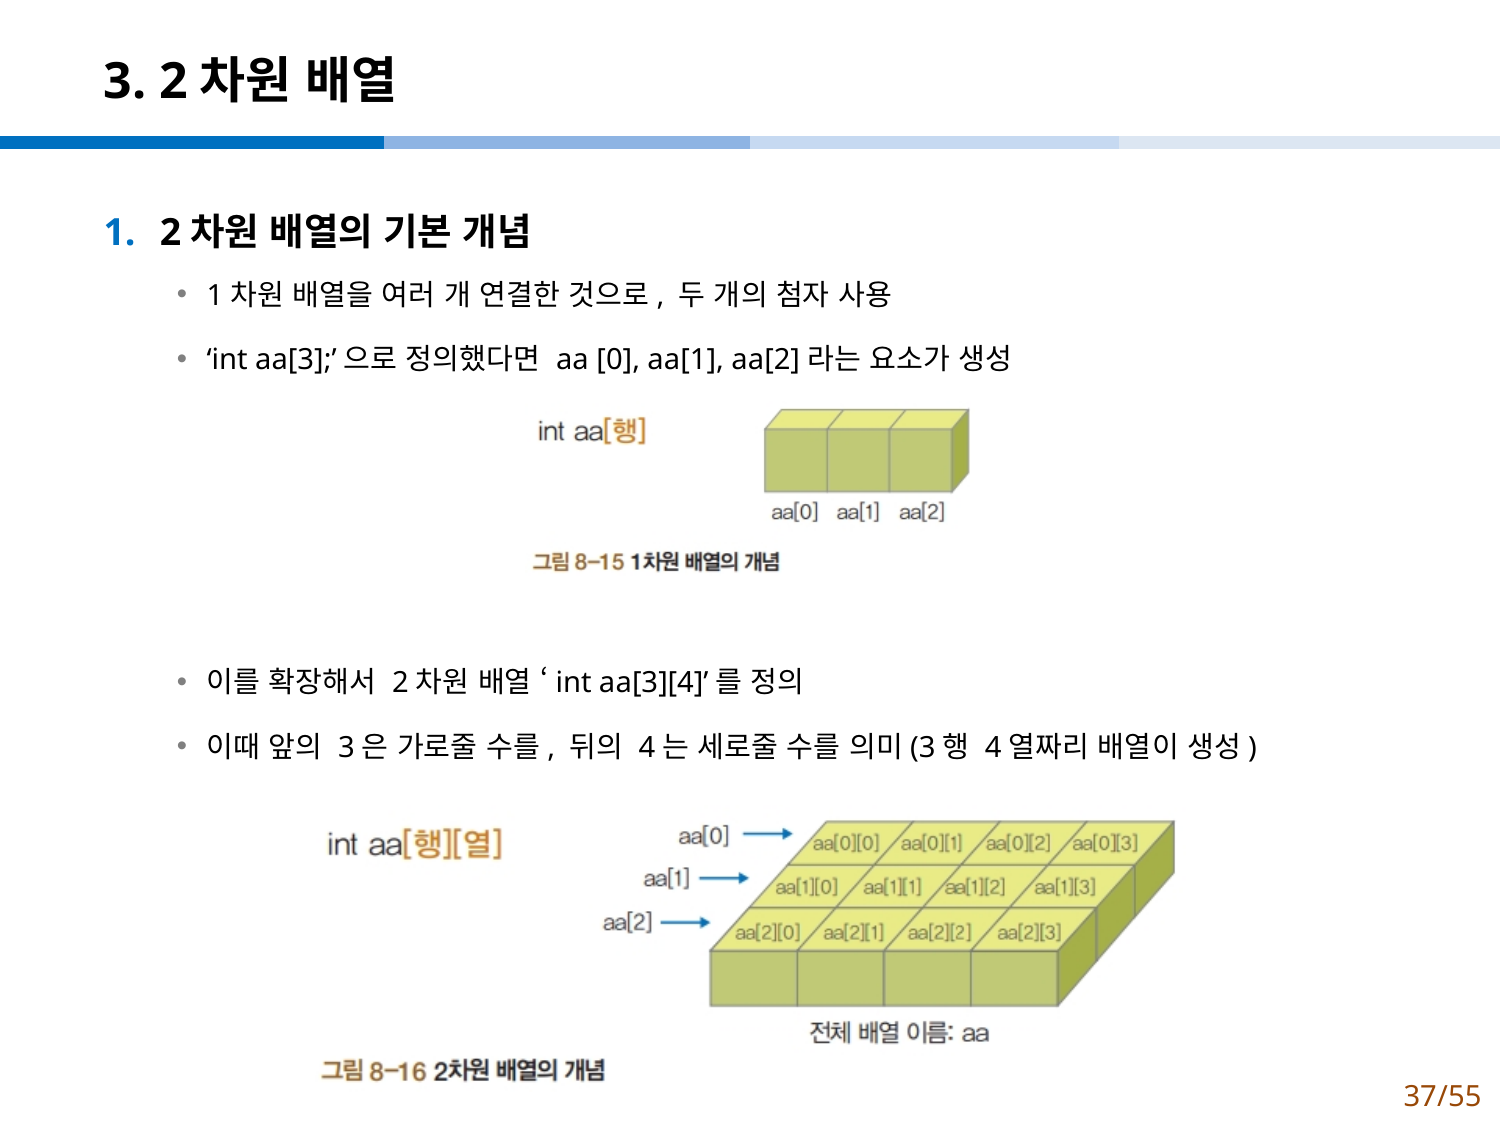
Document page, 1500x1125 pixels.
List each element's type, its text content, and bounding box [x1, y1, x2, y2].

title 3. 2차원 배열 [88, 32, 1330, 124]
list 2차원 배열의 기본 개념 1차원 배열을 여러 개 연결한 것으로, 두 개의 첨자 사용 ‘int aa[3];’으로 정의했다면 aa [0], aa[1], aa[2]라는 요소가 생성 이를 확장해서 2차원 배열 ‘int aa[3][4]’를 정의 이때 앞의 3은 가로줄 수를, 뒤의 4는 세로줄 수를 의미(3행 4열짜리 배열이 생성) [88, 177, 1459, 1077]
picture [313, 805, 1187, 1093]
picture [525, 401, 975, 583]
